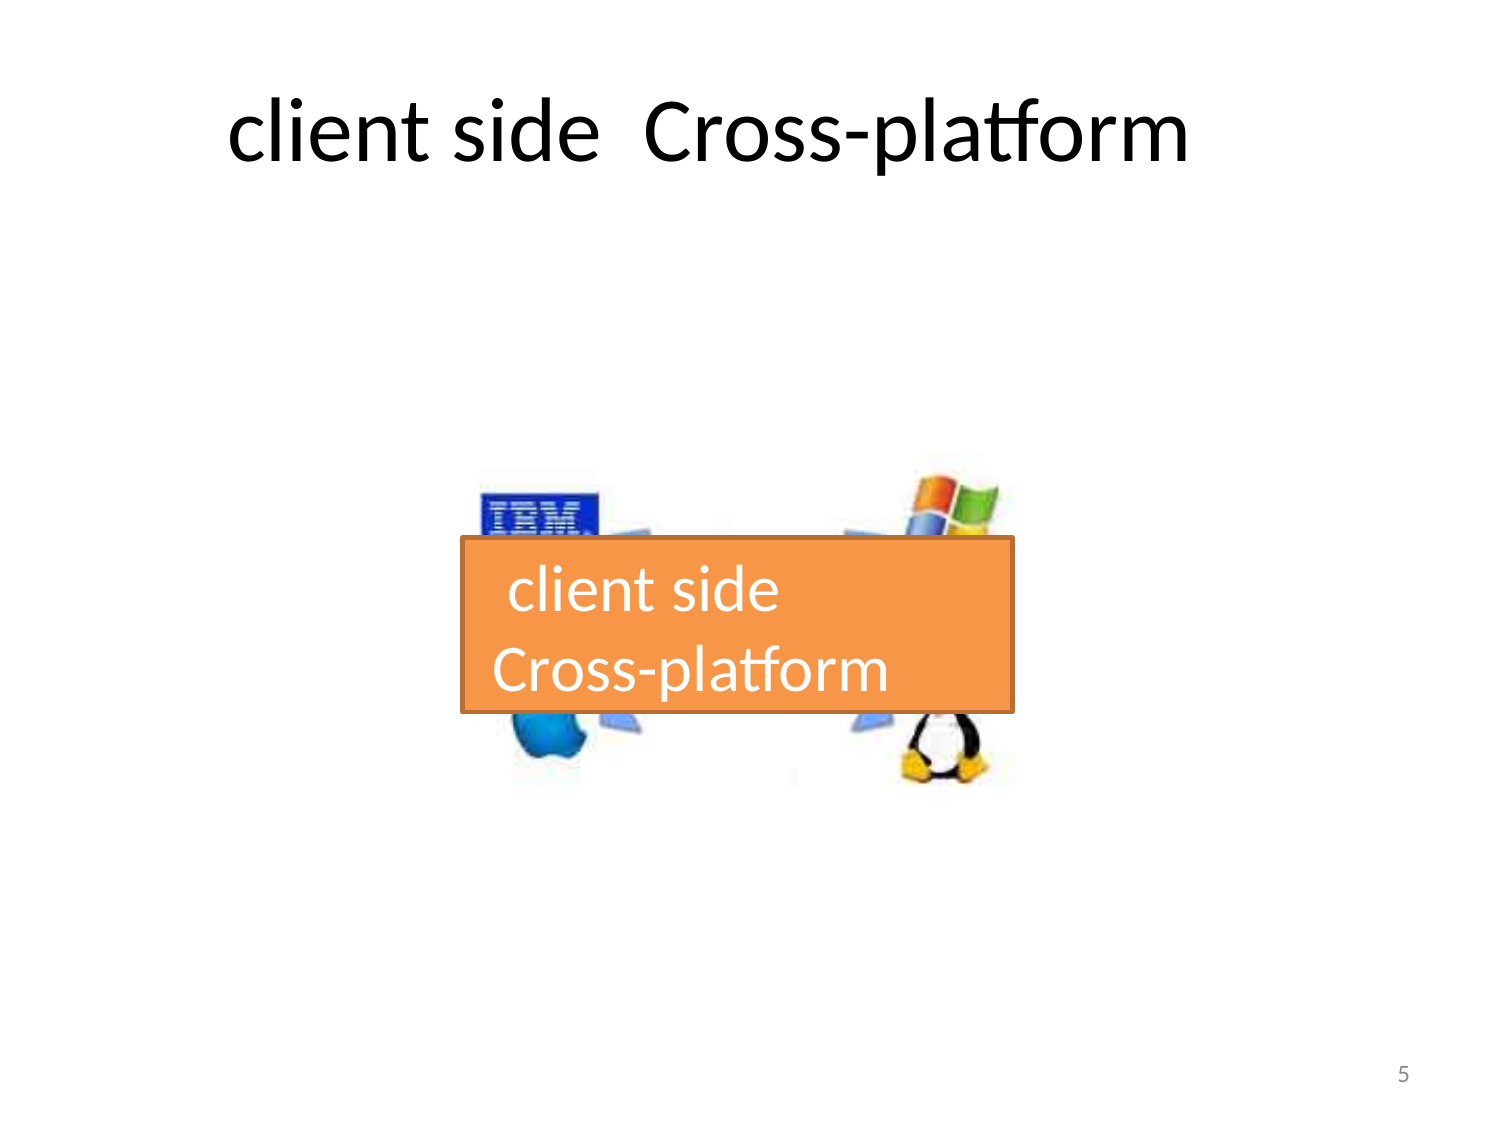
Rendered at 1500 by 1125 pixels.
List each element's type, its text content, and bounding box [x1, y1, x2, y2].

text_box client side Cross-platform [212, 62, 1275, 298]
slide_number 5 [1074, 1042, 1425, 1103]
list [447, 452, 1053, 816]
